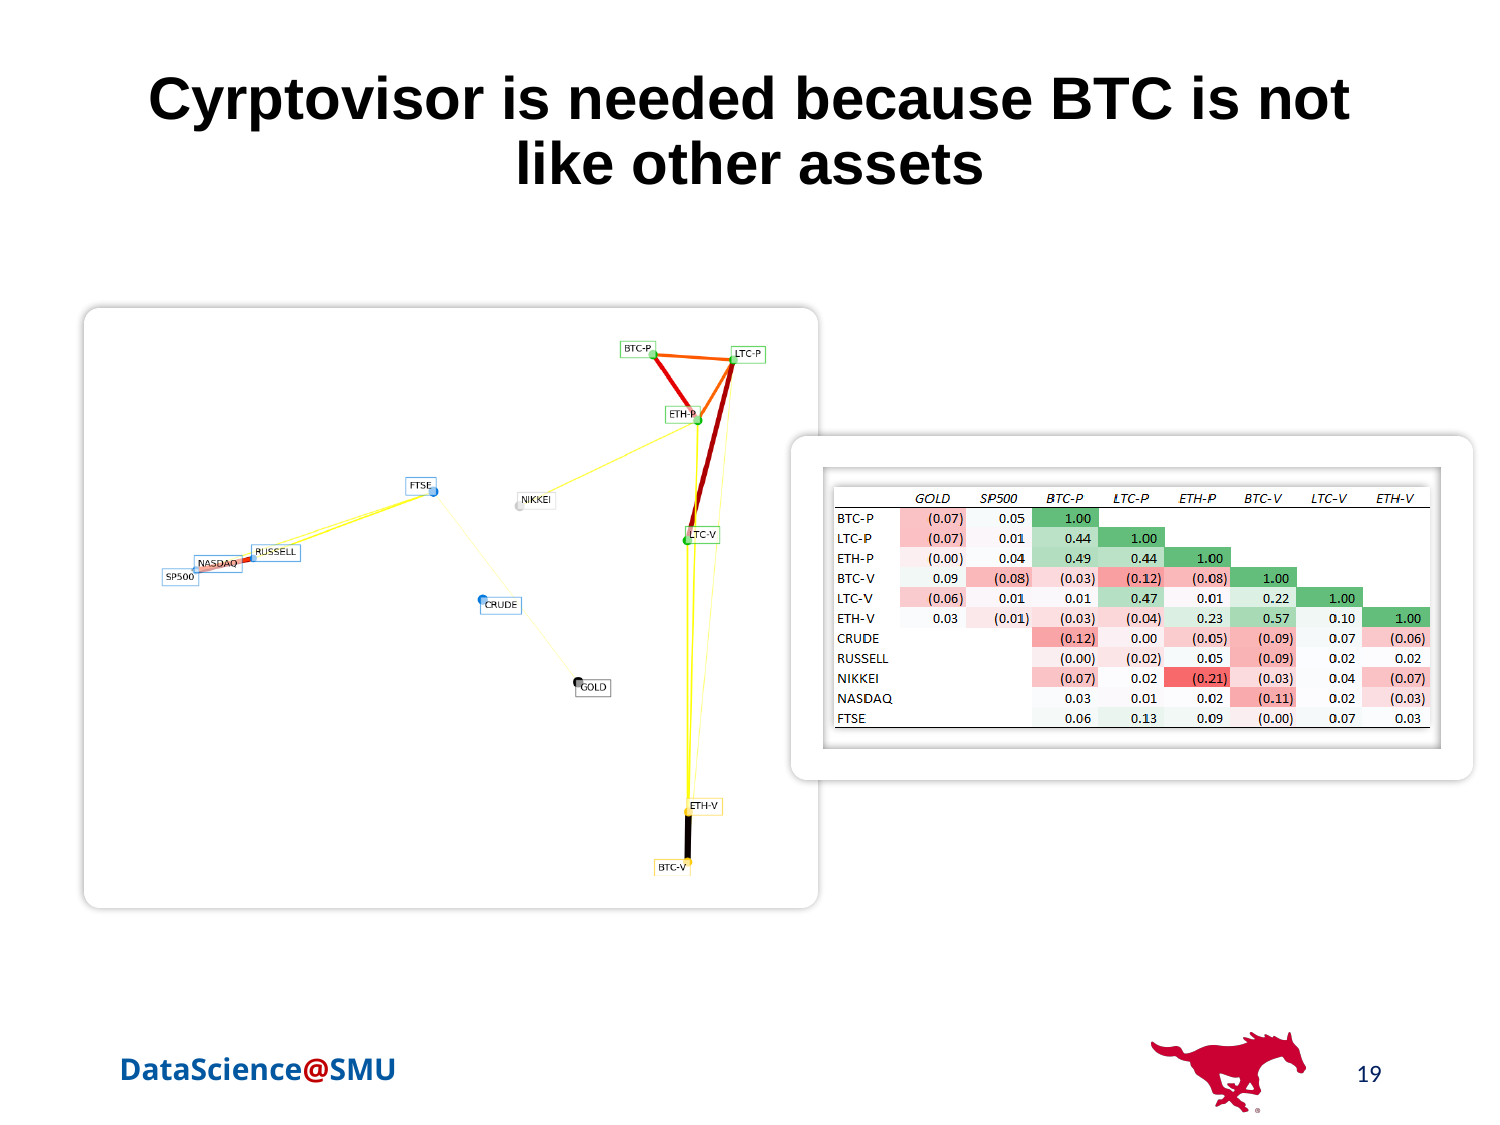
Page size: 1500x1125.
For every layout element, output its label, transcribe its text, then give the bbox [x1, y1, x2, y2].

slide_number 19 [1059, 1042, 1397, 1103]
picture [1151, 1103, 1306, 1113]
title Cyrptovisor is needed because BTC is not like other assets [103, 59, 1397, 278]
picture [115, 339, 787, 877]
picture [822, 467, 1442, 749]
picture [1151, 1032, 1306, 1042]
